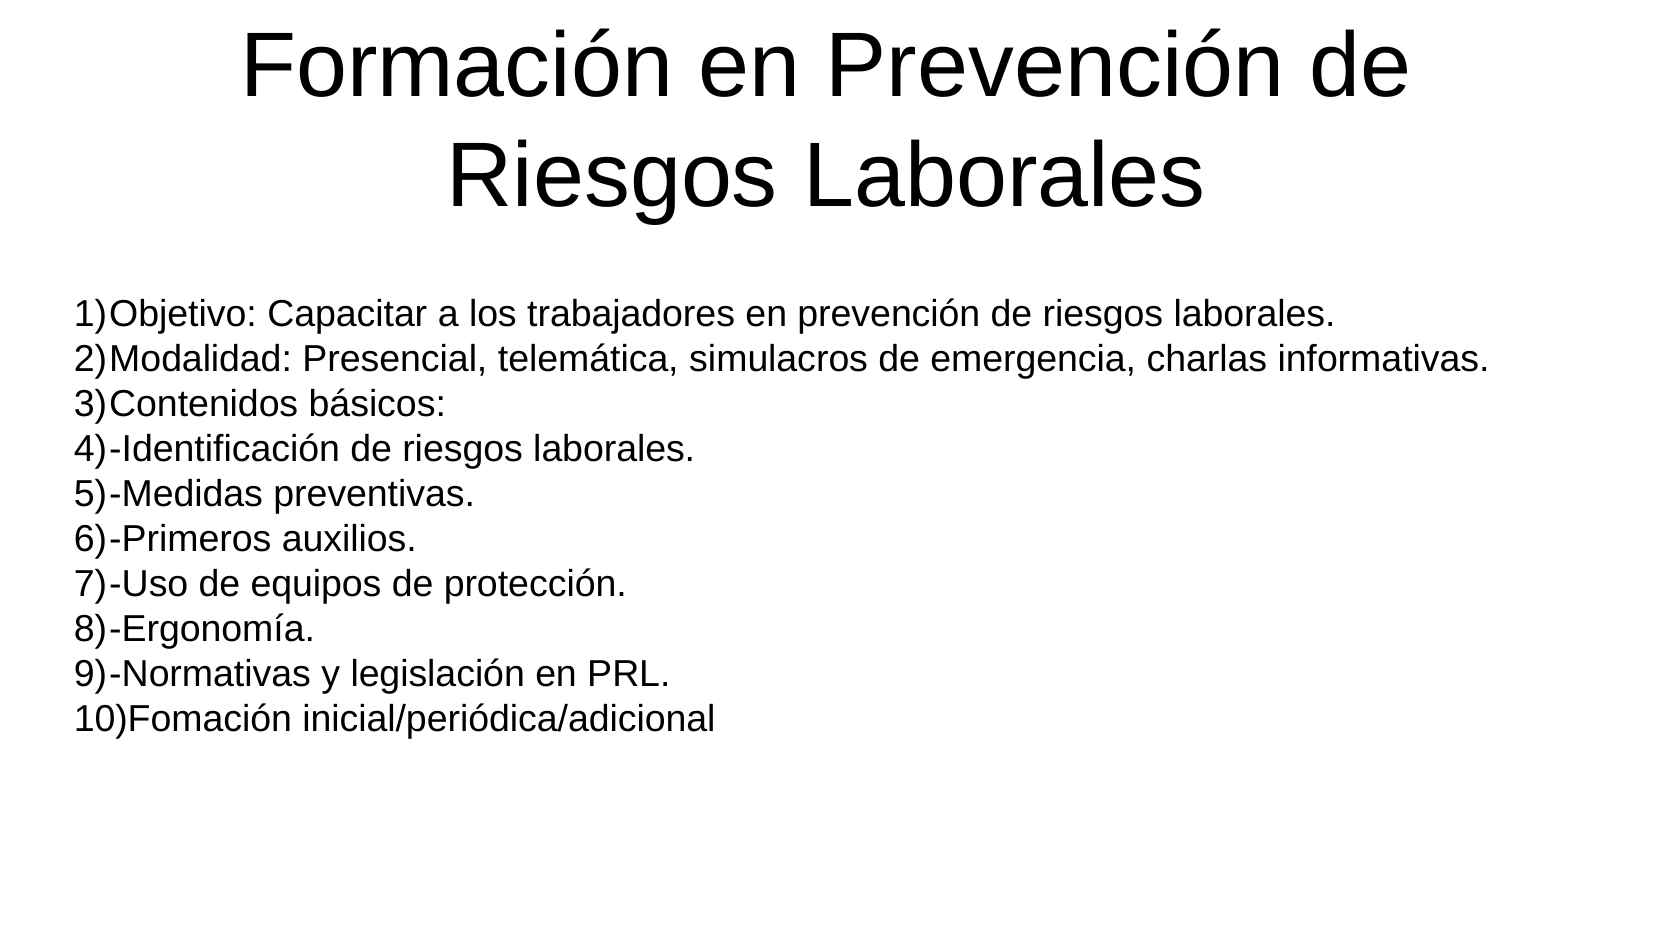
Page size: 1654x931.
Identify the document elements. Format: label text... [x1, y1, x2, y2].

title Formación en Prevención de Riesgos Laborales [82, 12, 1571, 218]
text_box Objetivo: Capacitar a los trabajadores en prevención de riesgos laborales. Modalidad: Presencial, telemática, simulacros de emergencia, charlas informativas. Contenidos básicos: -Identificación de riesgos laborales. -Medidas preventivas. -Primeros auxilios. -Uso de equipos de protección. -Ergonomía. -Normativas y legislación en PRL. Fomación inicial/periódica/adicional [58, 236, 1595, 923]
